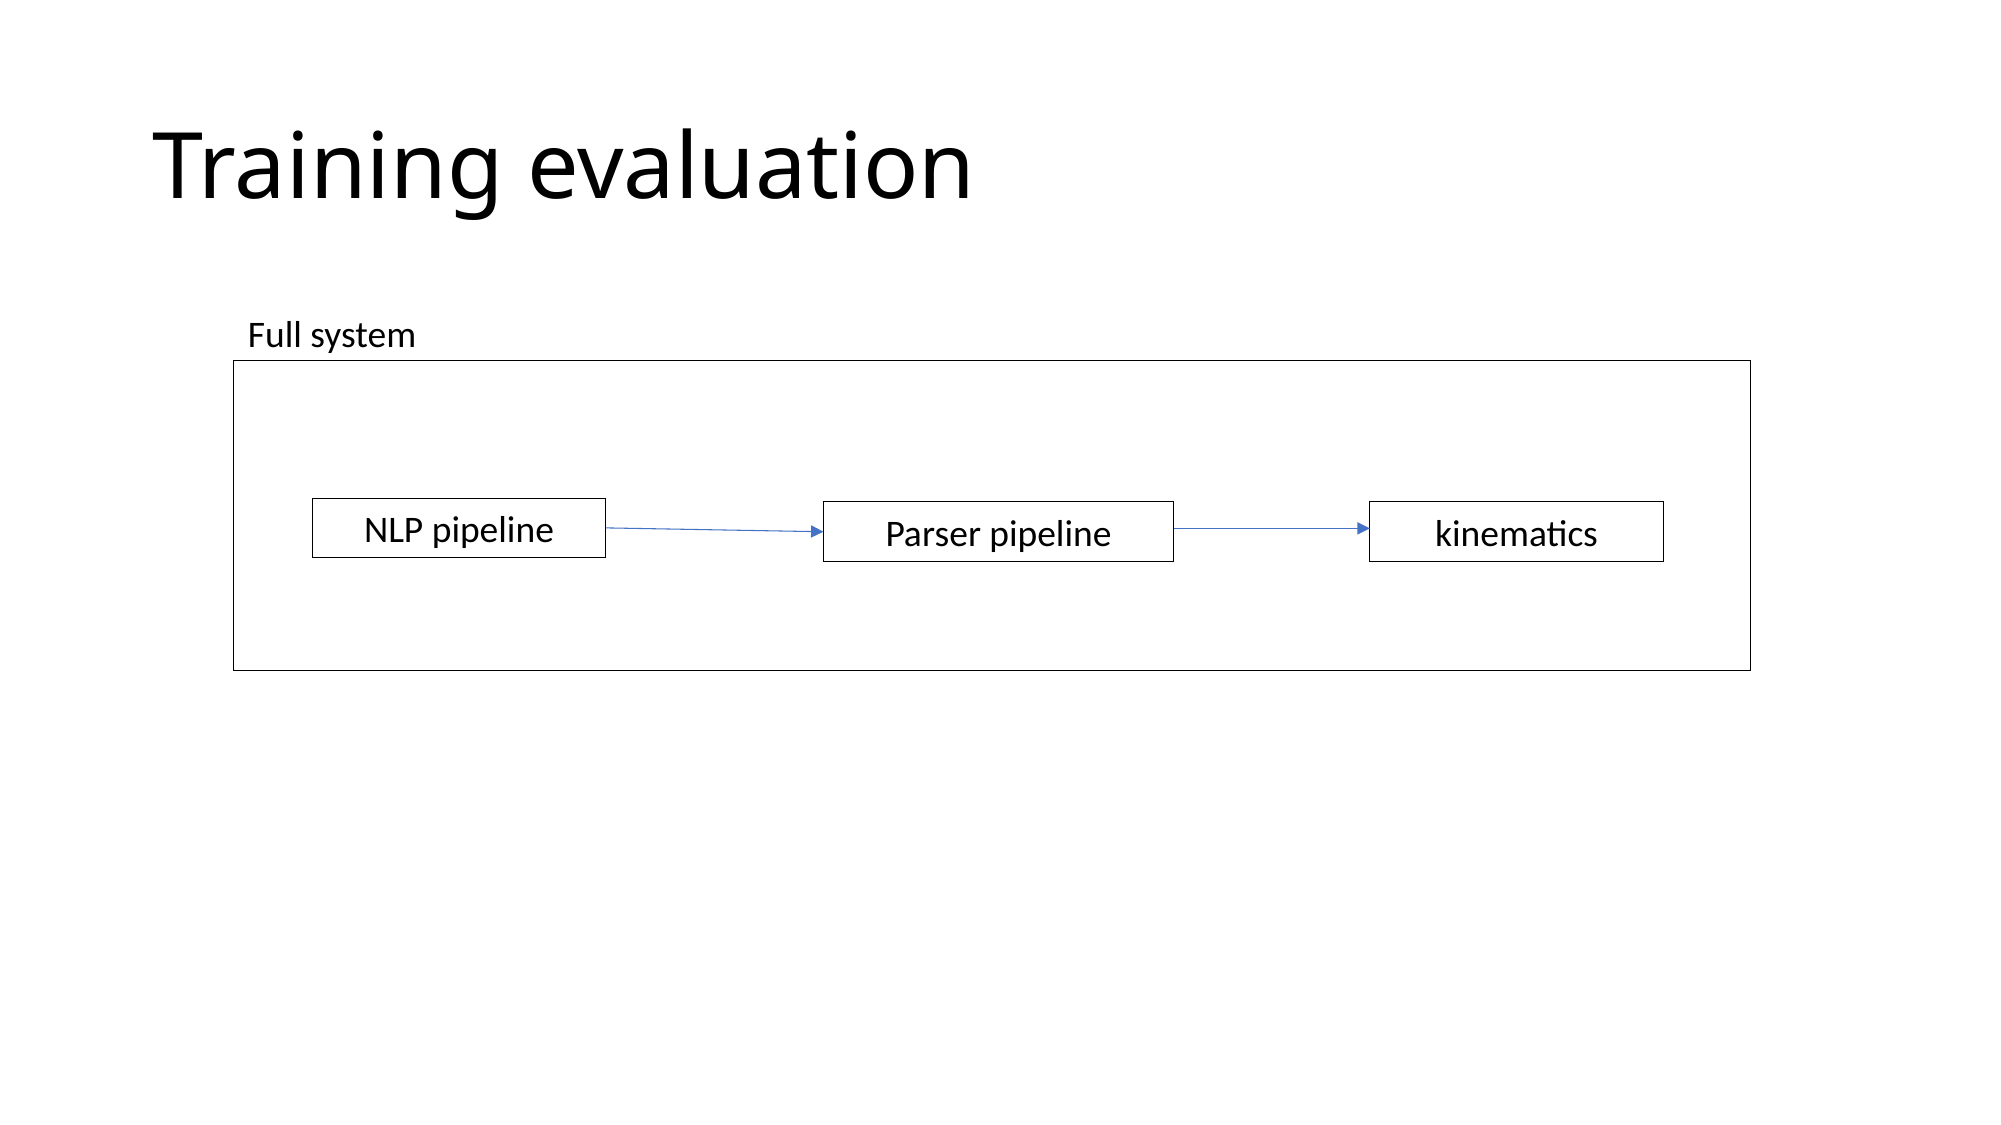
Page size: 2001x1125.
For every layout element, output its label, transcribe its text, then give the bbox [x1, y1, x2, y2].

text_box [233, 360, 1751, 671]
text_box kinematics [1369, 501, 1664, 562]
text_box NLP pipeline [312, 498, 606, 558]
title Training evaluation [137, 59, 1863, 278]
text_box Full system [233, 302, 1244, 363]
text_box Parser pipeline [823, 501, 1174, 562]
